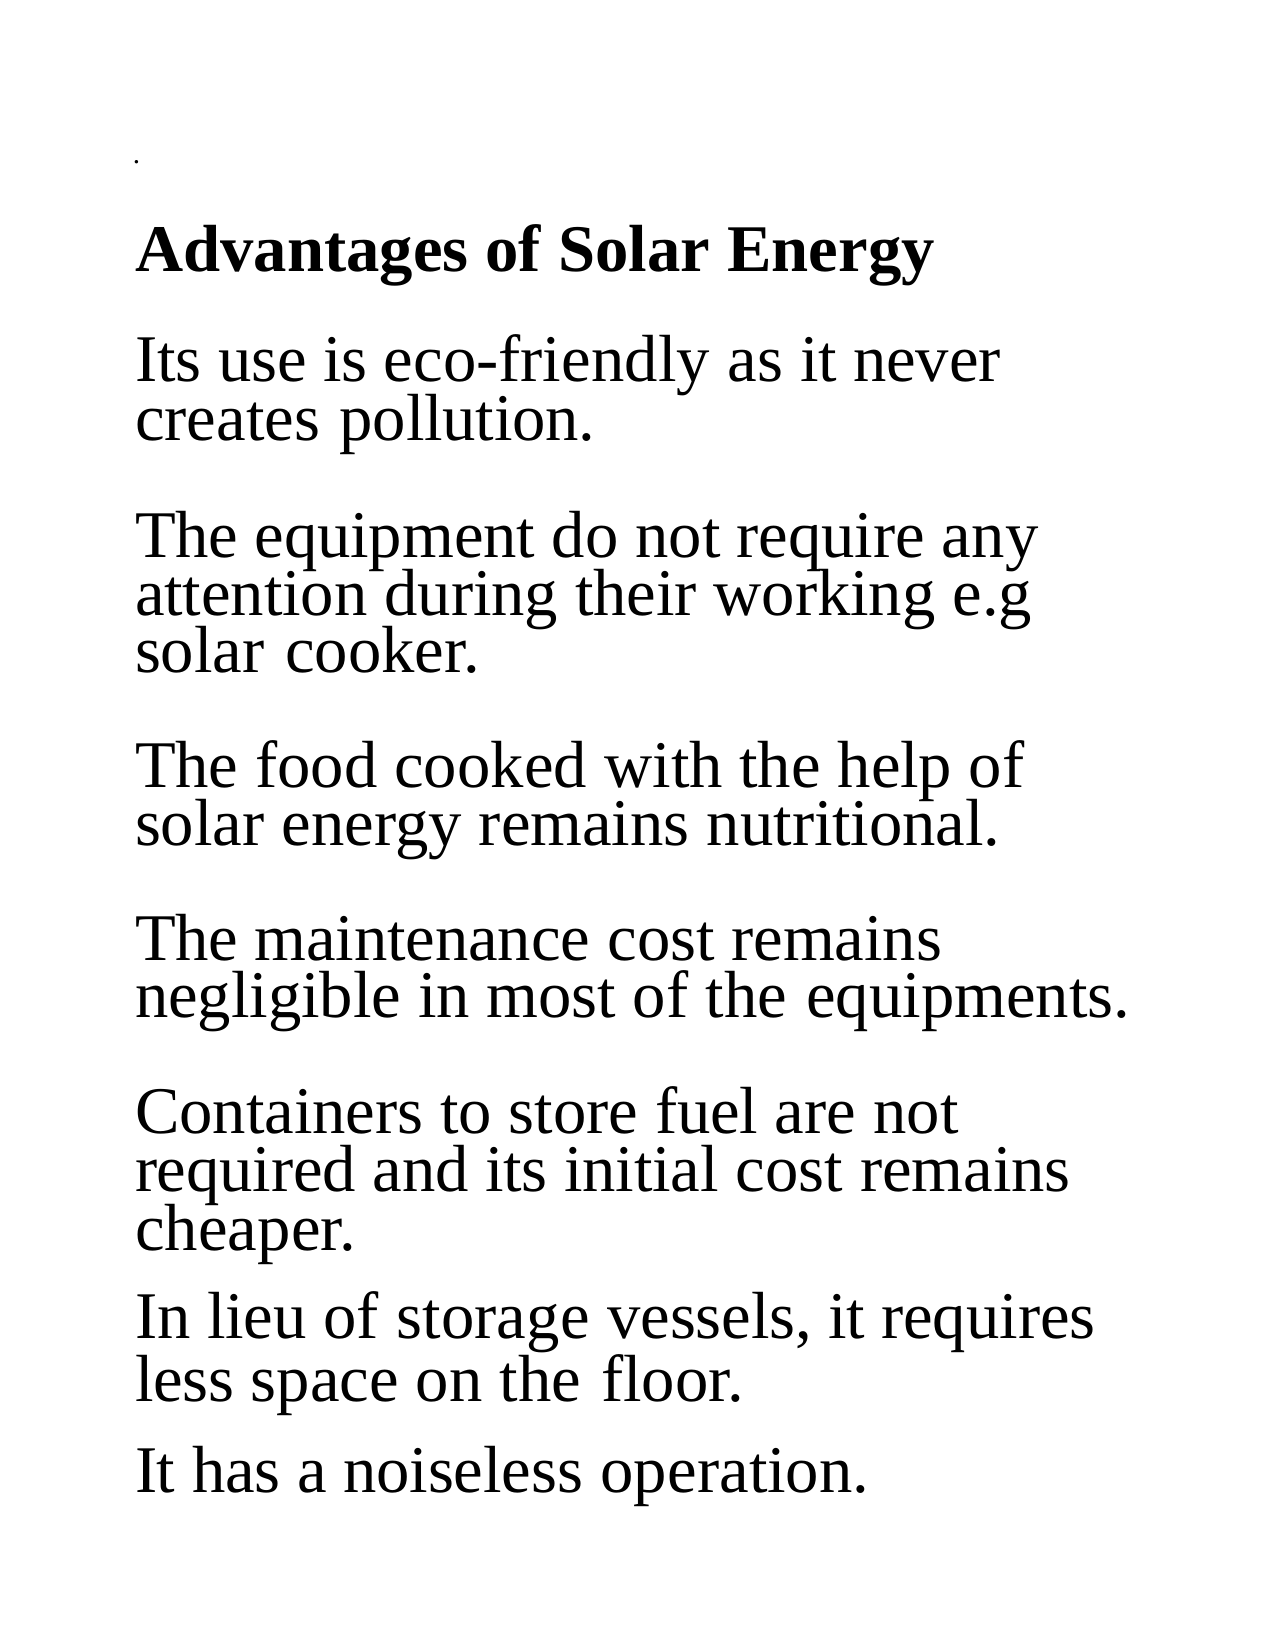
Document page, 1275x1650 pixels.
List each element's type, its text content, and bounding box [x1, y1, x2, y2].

text_box . Advantages of Solar Energy Its use is eco-friendly as it never creates pollution. The equipment do not require any attention during their working e.g solar cooker. The food cooked with the help of solar energy remains nutritional. The maintenance cost remains negligible in most of the equipments. Containers to store fuel are not required and its initial cost remains cheaper. In lieu of storage vessels, it requires less space on the floor. It has a noiseless operation. [132, 130, 1143, 1536]
